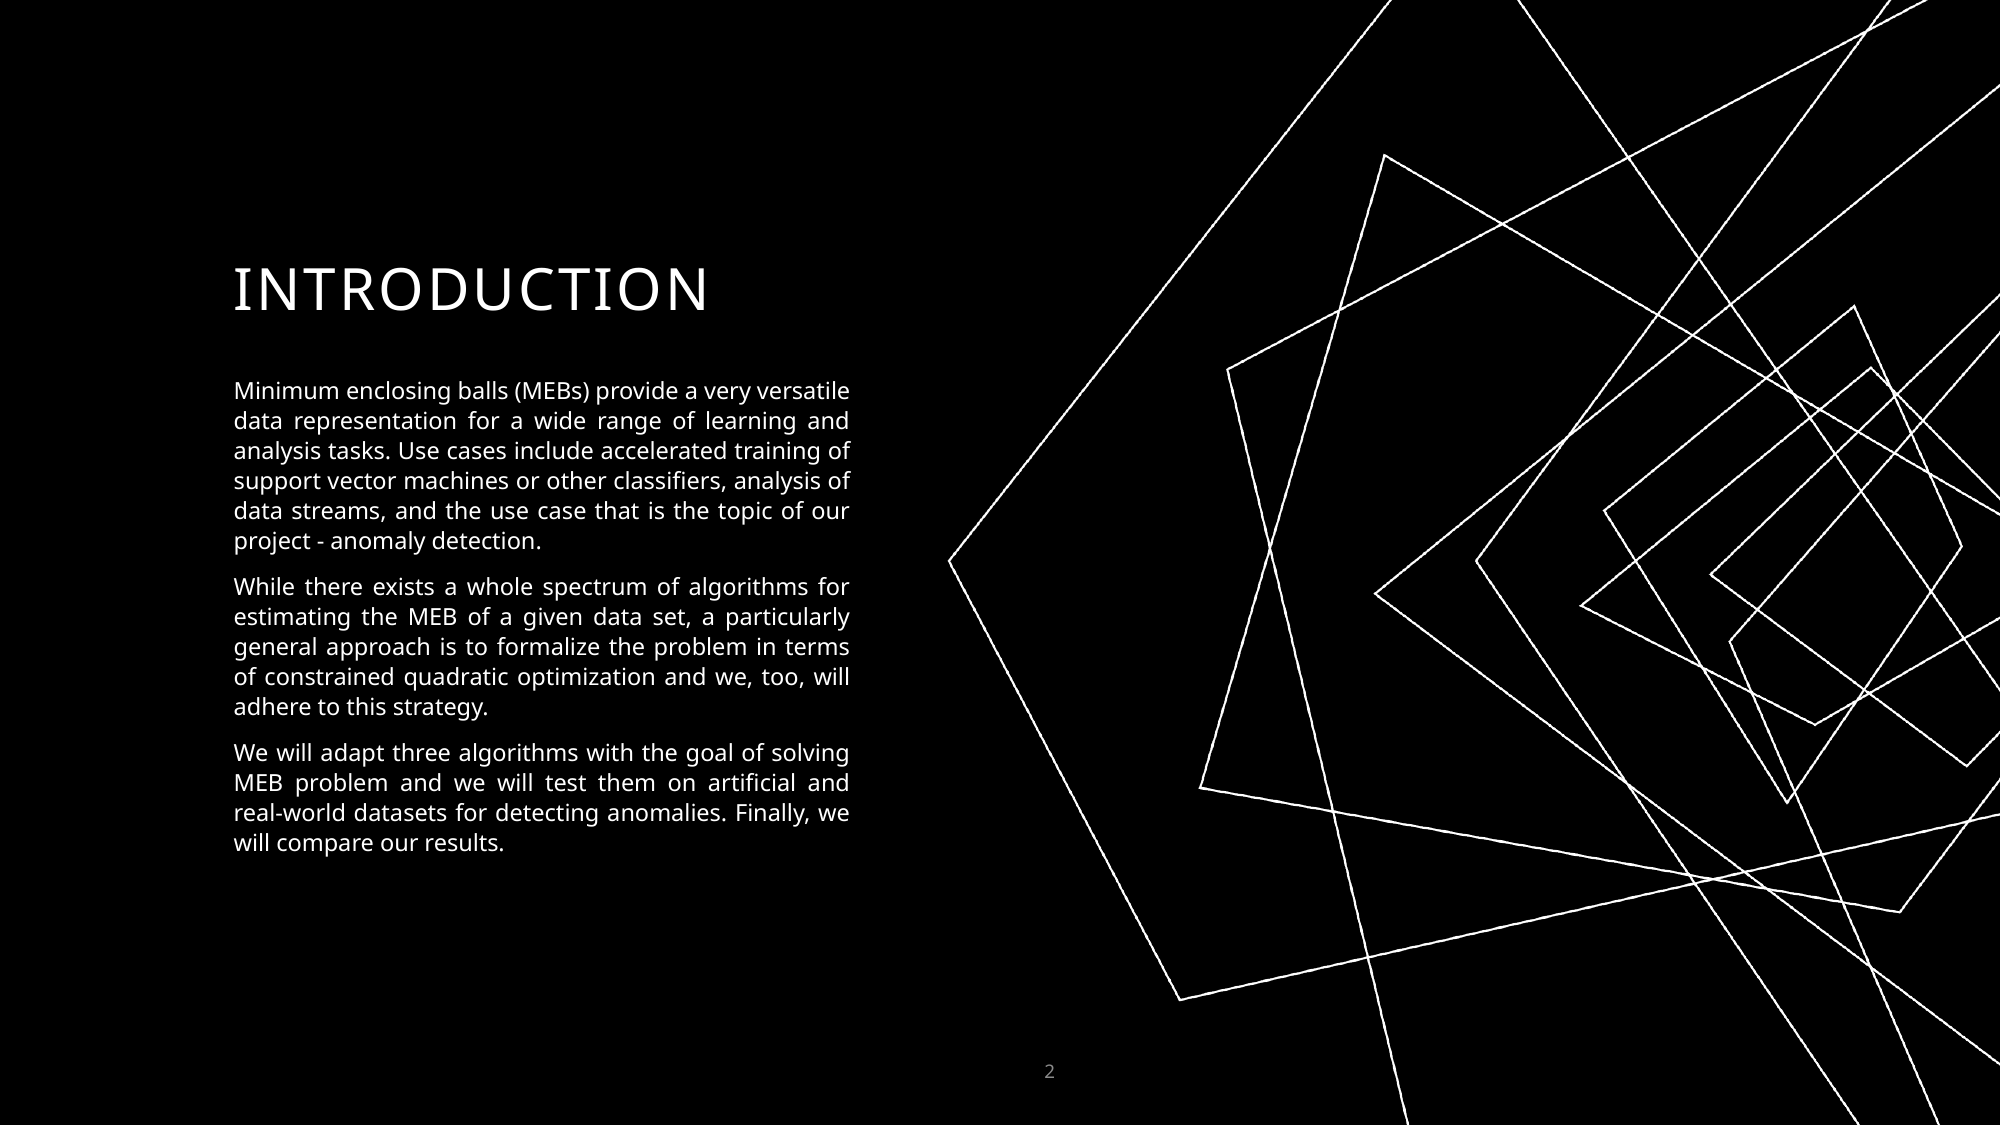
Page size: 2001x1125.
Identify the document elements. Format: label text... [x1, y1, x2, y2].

slide_number 2 [908, 1042, 1071, 1103]
list Minimum enclosing balls (MEBs) provide a very versatile data representation for a wide range of learning and analysis tasks. Use cases include accelerated training of support vector machines or other classifiers, analysis of data streams, and the use case that is the topic of our project - anomaly detection. While there exists a whole spectrum of algorithms for estimating the MEB of a given data set, a particularly general approach is to formalize the problem in terms of constrained quadratic optimization and we, too, will adhere to this strategy. We will adapt three algorithms with the goal of solving MEB problem and we will test them on artificial and real-world datasets for detecting anomalies. Finally, we will compare our results. [218, 366, 865, 890]
picture [900, 0, 2000, 1125]
title introduction [218, 235, 740, 331]
